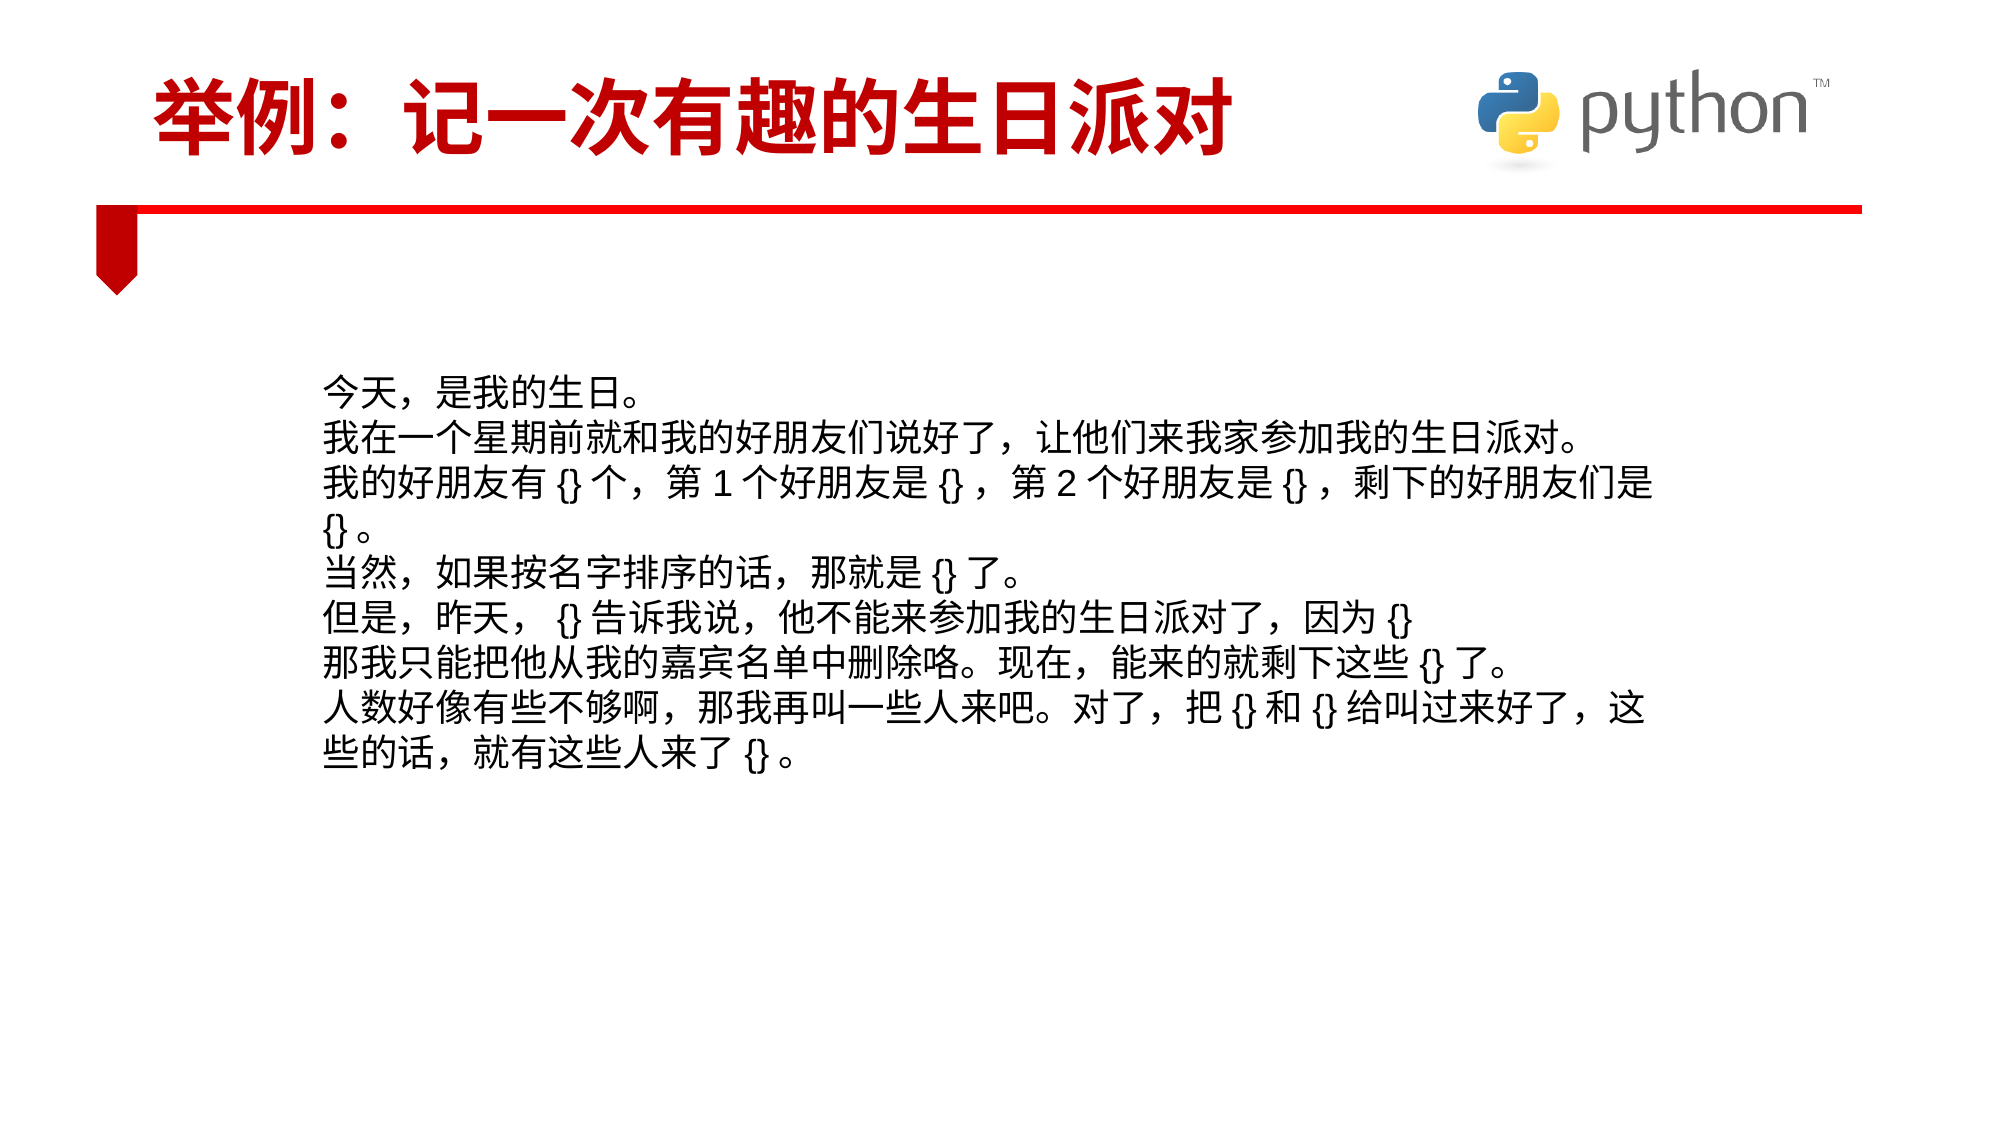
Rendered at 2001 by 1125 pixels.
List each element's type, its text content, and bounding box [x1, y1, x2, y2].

text_box 今天，是我的生日。 我在一个星期前就和我的好朋友们说好了，让他们来我家参加我的生日派对。 我的好朋友有{}个，第1个好朋友是{}，第2个好朋友是{}，剩下的好朋友们是{}。 当然，如果按名字排序的话，那就是{}了。 但是，昨天，{}告诉我说，他不能来参加我的生日派对了，因为{} 那我只能把他从我的嘉宾名单中删除咯。现在，能来的就剩下这些{}了。 人数好像有些不够啊，那我再叫一些人来吧。对了，把{}和{}给叫过来好了，这些的话，就有这些人来了{}。 [308, 361, 1692, 782]
picture [1419, 47, 1863, 197]
title 举例：记一次有趣的生日派对 [137, 53, 1436, 191]
